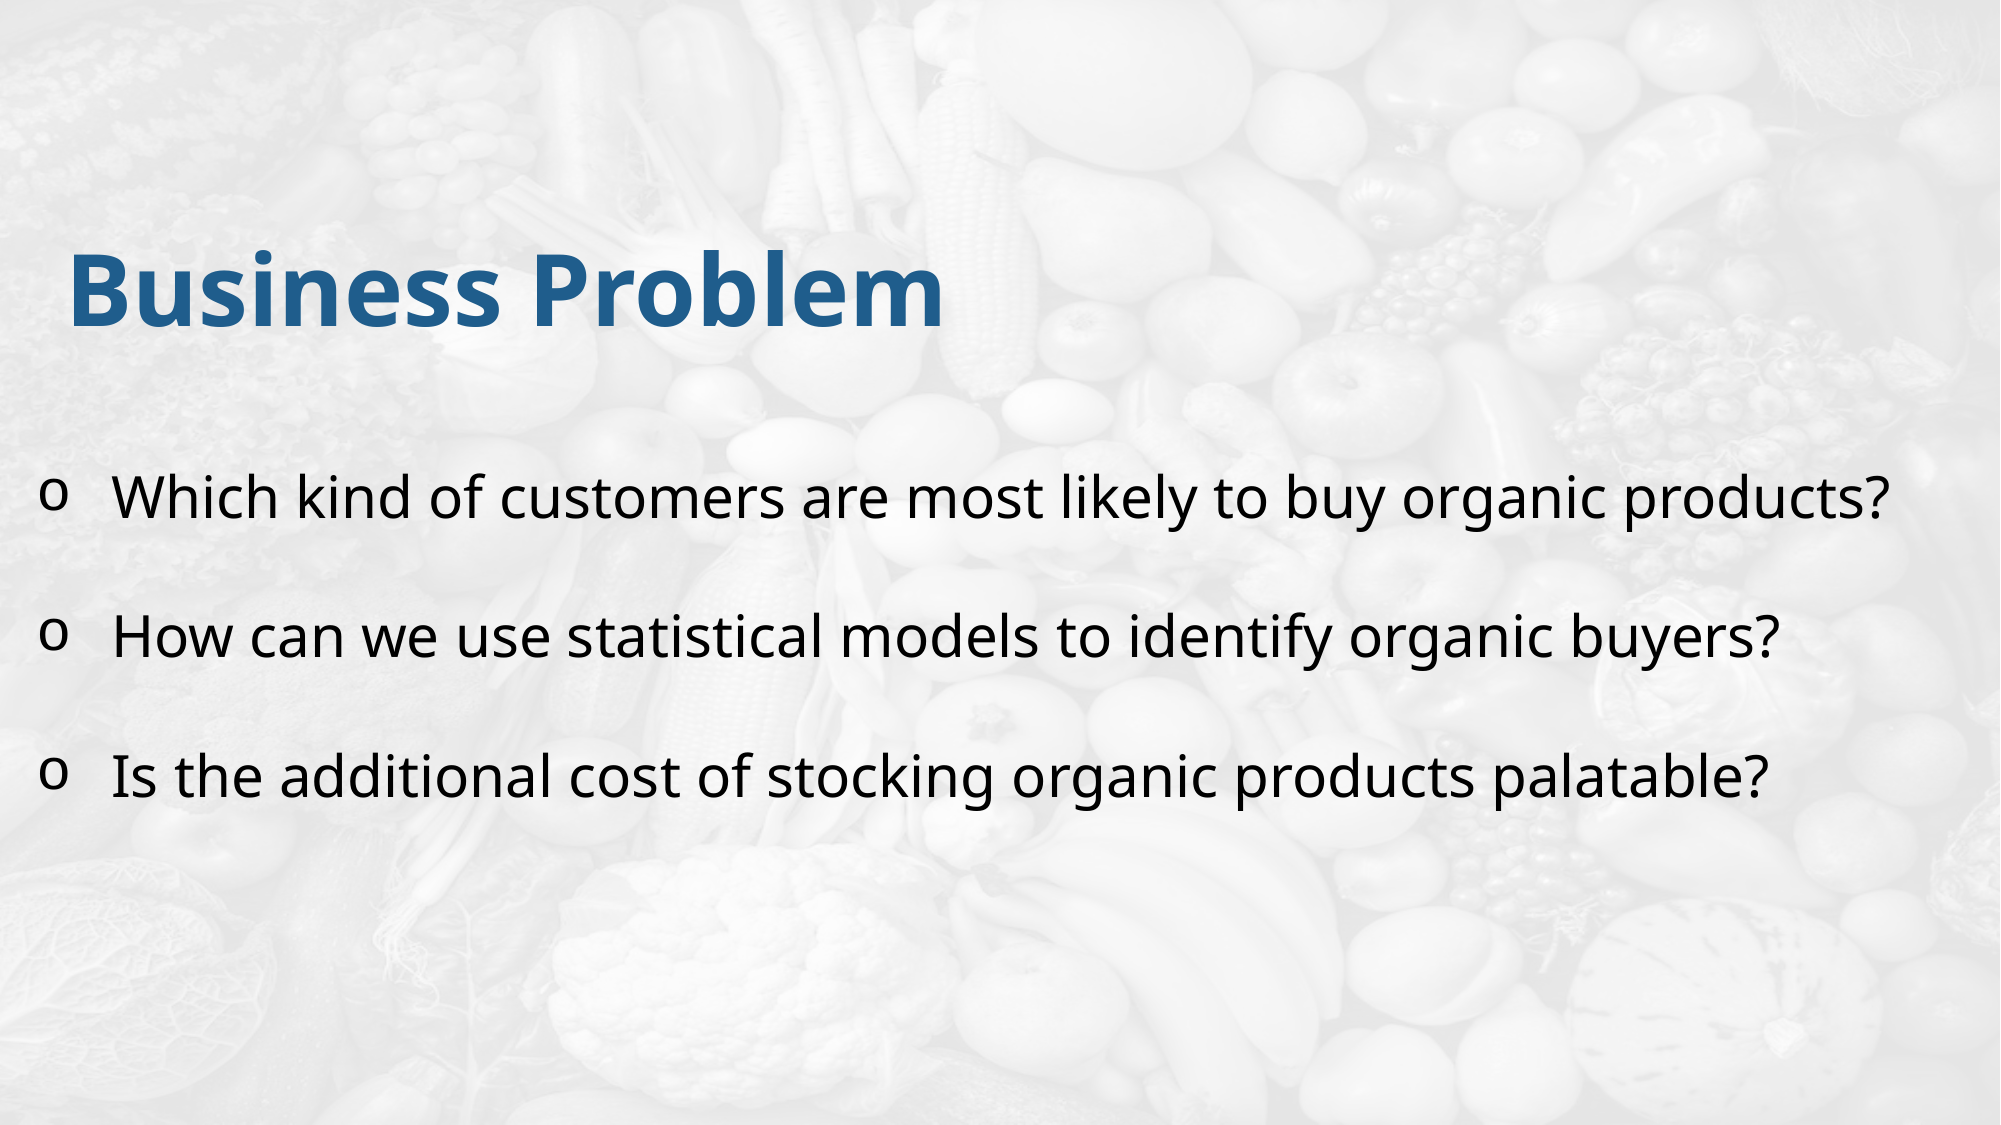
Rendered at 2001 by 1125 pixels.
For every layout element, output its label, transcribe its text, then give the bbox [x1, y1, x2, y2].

text_box Which kind of customers are most likely to buy organic products? How can we use statistical models to identify organic buyers? Is the additional cost of stocking organic products palatable? [21, 382, 1907, 817]
text_box Business Problem [51, 219, 964, 354]
